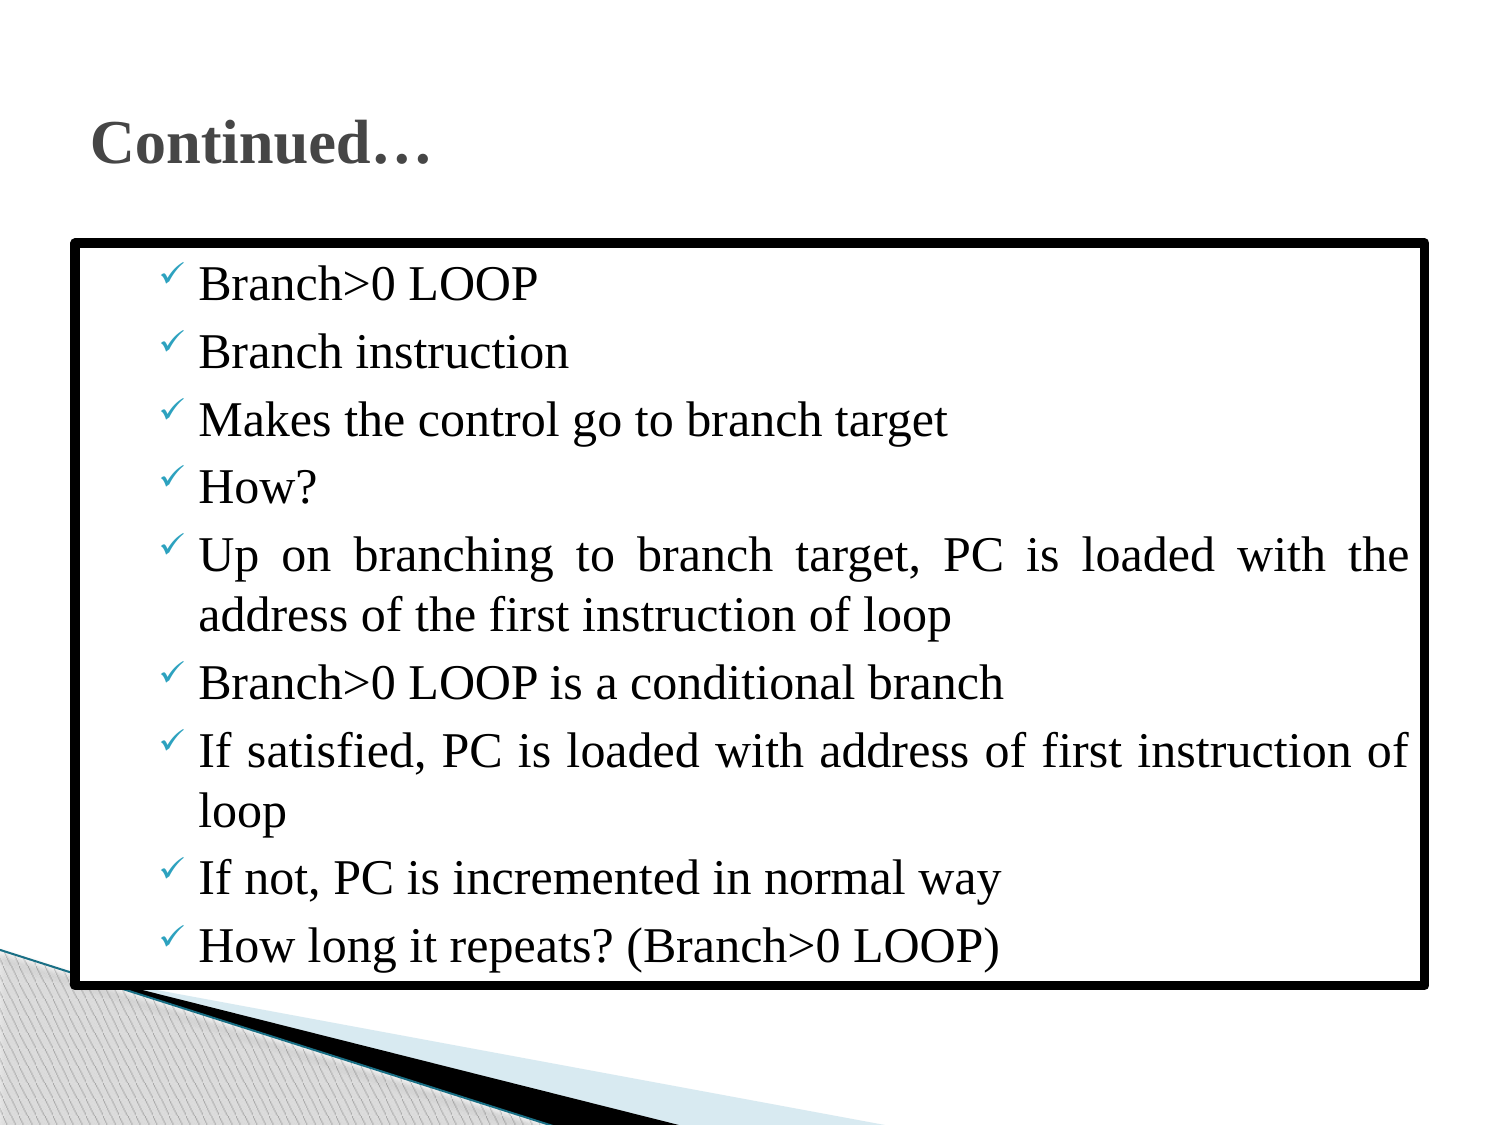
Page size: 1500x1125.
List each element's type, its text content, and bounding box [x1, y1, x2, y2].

title Continued… [75, 45, 1425, 233]
list Branch>0 LOOP Branch instruction Makes the control go to branch target How? Up on branching to branch target, PC is loaded with the address of the first instruction of loop Branch>0 LOOP is a conditional branch If satisfied, PC is loaded with address of first instruction of loop If not, PC is incremented in normal way How long it repeats? (Branch>0 LOOP) [70, 238, 1429, 990]
